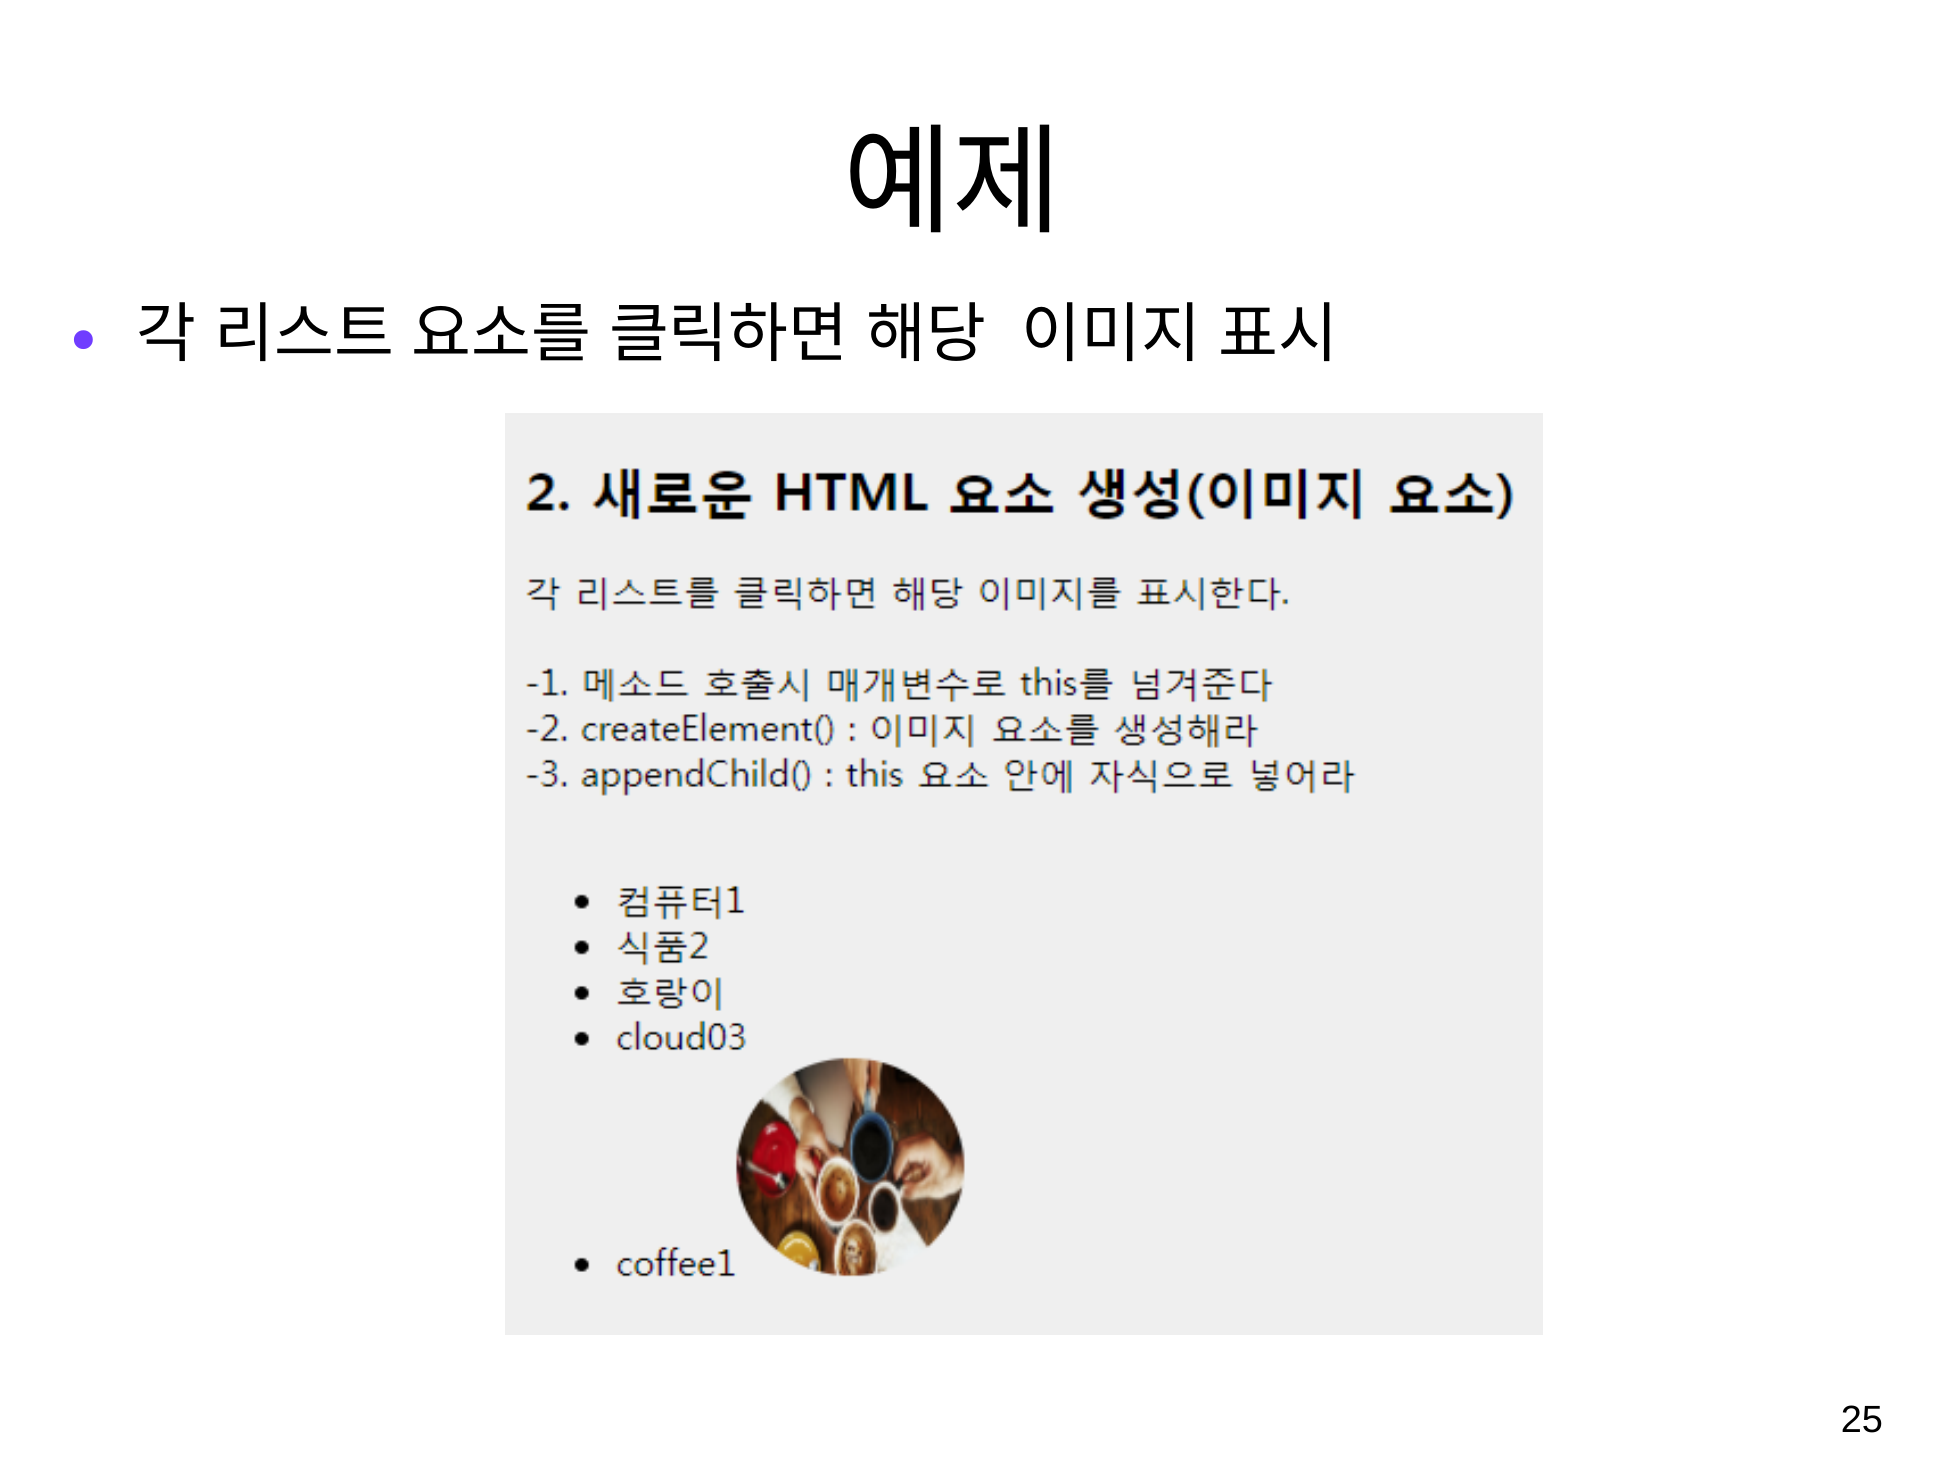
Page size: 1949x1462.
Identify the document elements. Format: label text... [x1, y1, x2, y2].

title 예제 [156, 92, 1749, 255]
picture [505, 413, 1543, 1335]
list 각 리스트 요소를 클릭하면 해당 이미지 표시 [48, 284, 1897, 1343]
slide_number 25 [1496, 1372, 1899, 1462]
